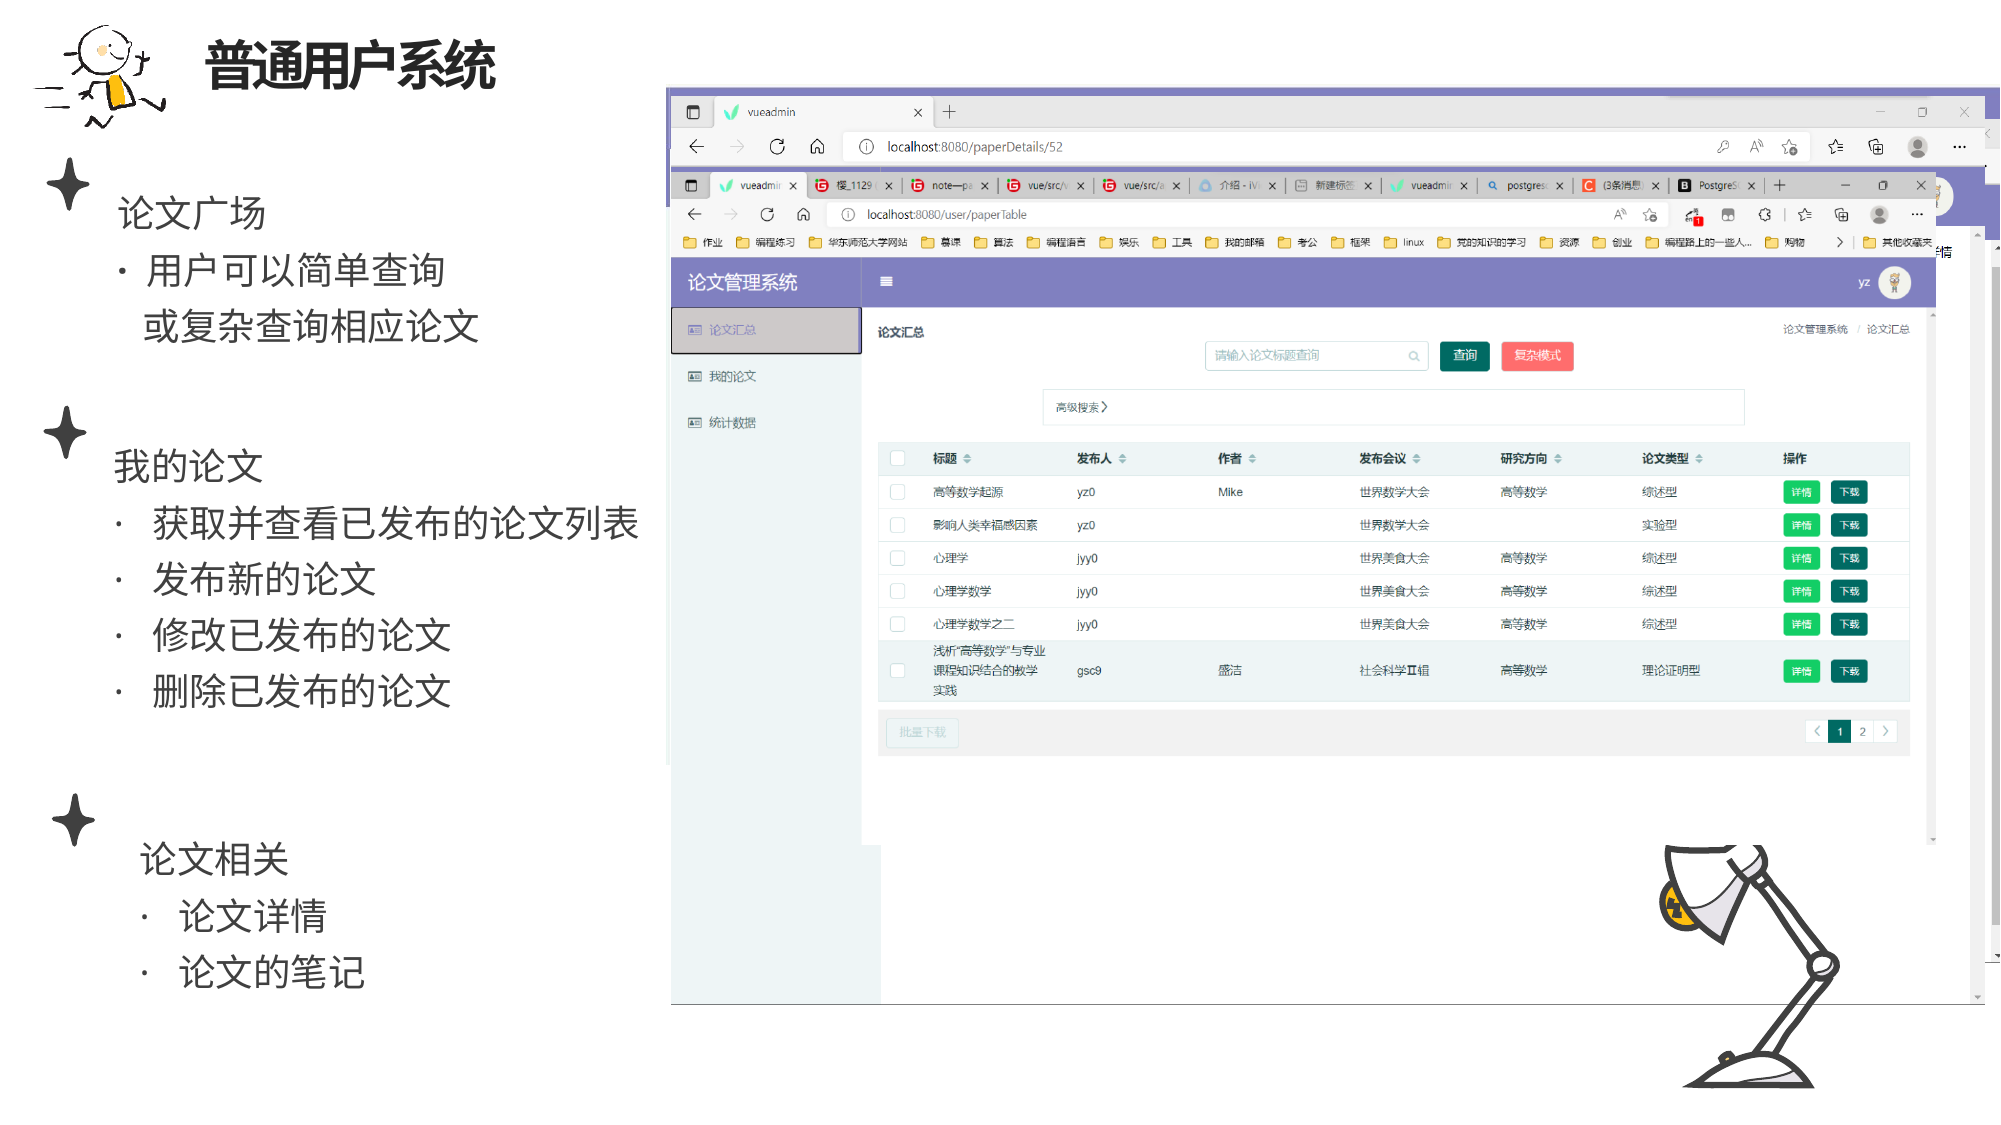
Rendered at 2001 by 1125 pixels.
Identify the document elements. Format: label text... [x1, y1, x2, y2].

text_box [44, 406, 86, 459]
text_box 论文广场 · 用户可以简单查询 或复杂查询相应论文 [102, 171, 621, 356]
text_box 我的论文 · 获取并查看已发布的论文列表 · 发布新的论文 · 修改已发布的论文 · 删除已发布的论文 [99, 424, 666, 721]
text_box 普通用户系统 [188, 23, 513, 104]
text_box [1662, 845, 1838, 1086]
picture [19, 17, 176, 140]
picture [666, 84, 2000, 1005]
text_box 论文相关 · 论文详情 · 论文的笔记 [124, 817, 671, 1001]
text_box [47, 158, 89, 210]
text_box [52, 794, 94, 846]
